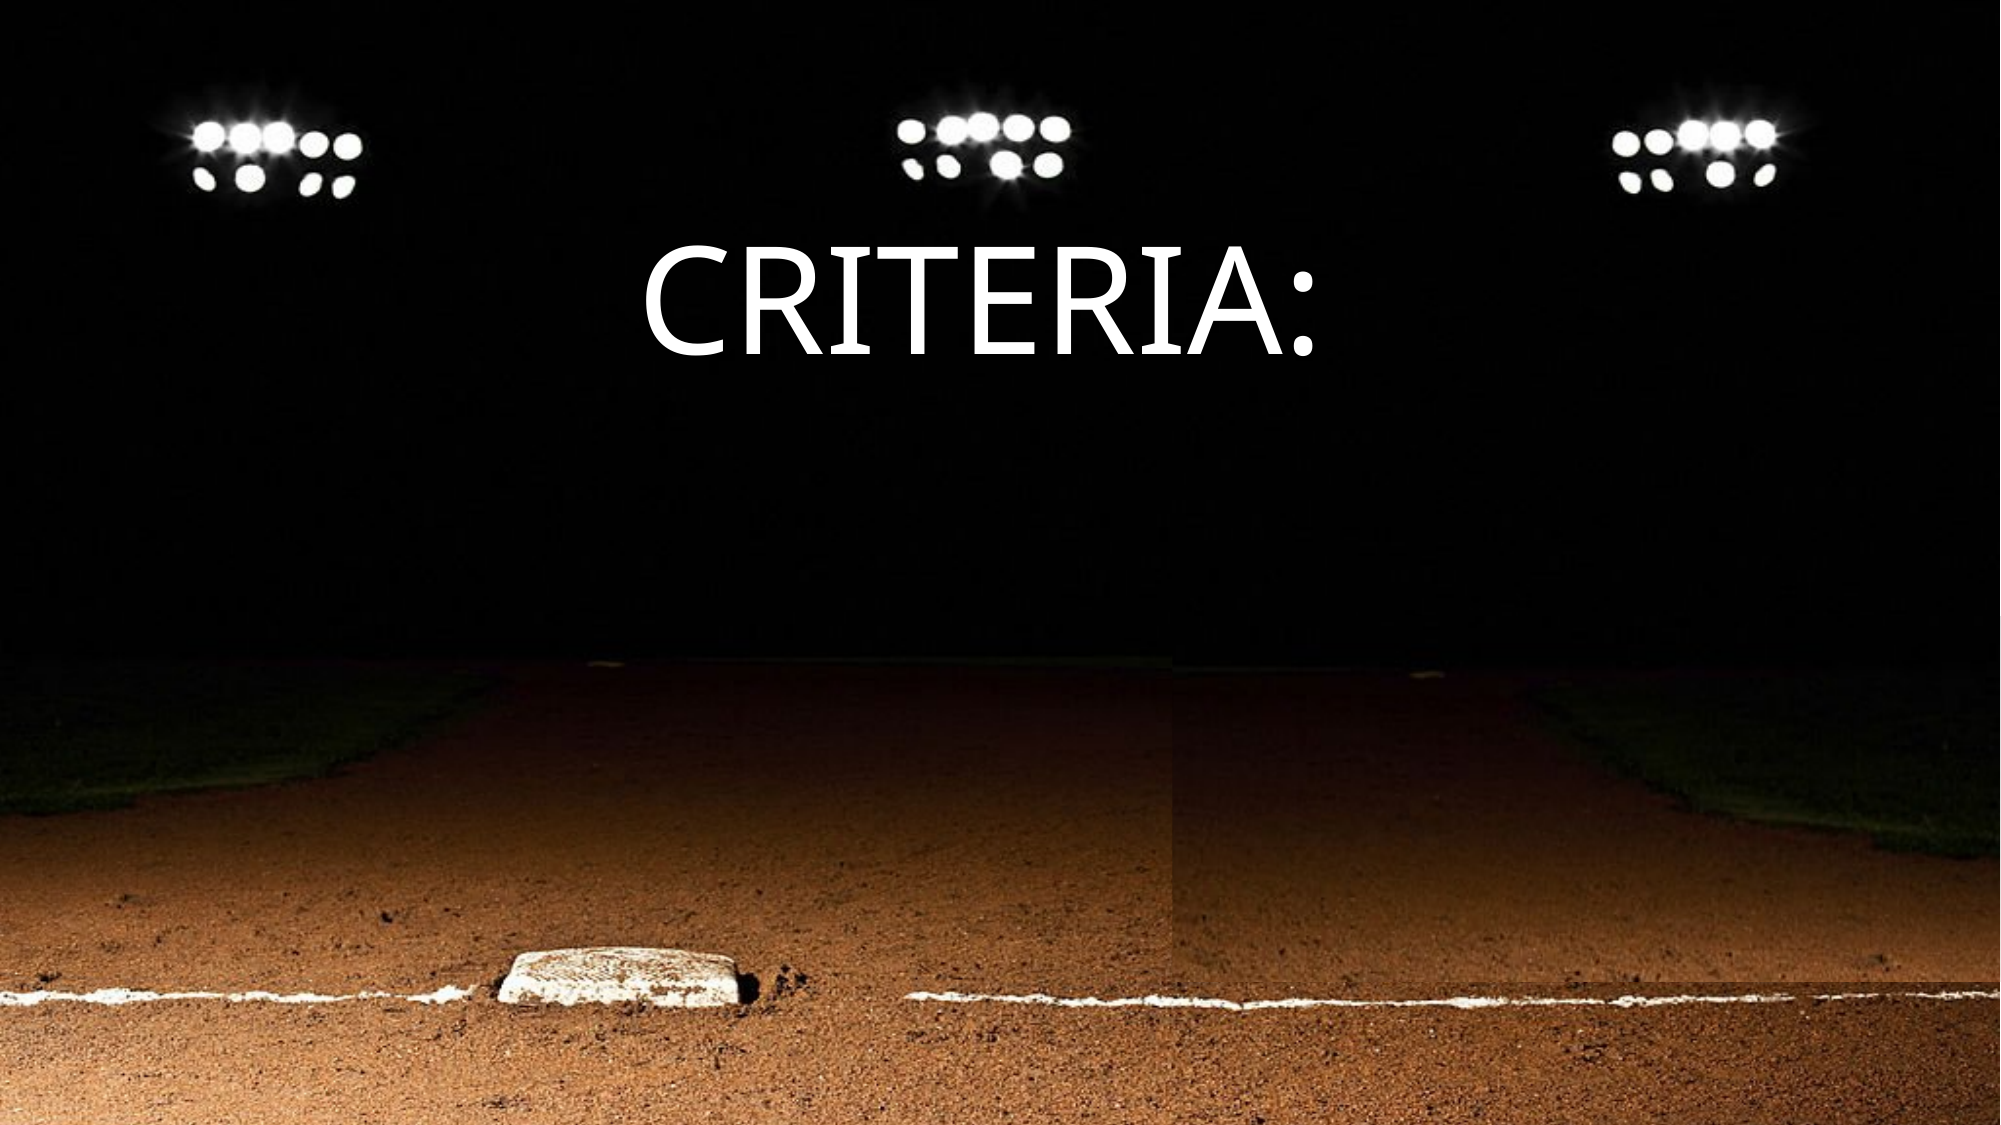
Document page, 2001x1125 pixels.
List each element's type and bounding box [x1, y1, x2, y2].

text_box [0, 0, 2000, 1125]
